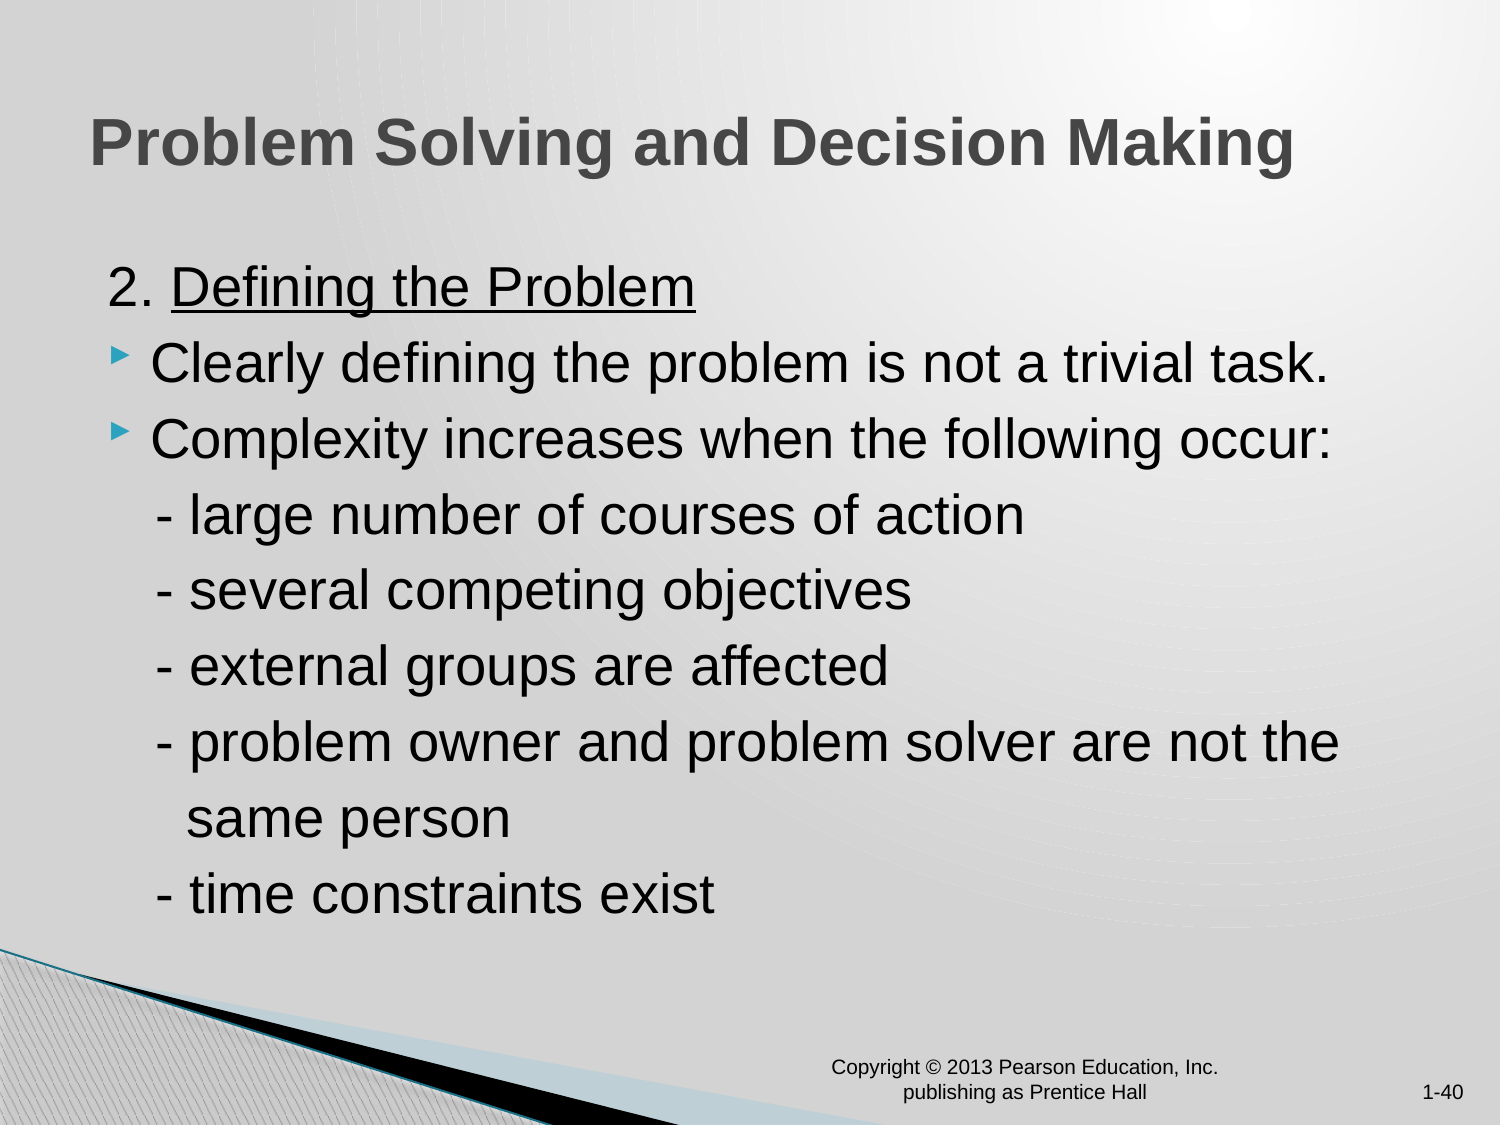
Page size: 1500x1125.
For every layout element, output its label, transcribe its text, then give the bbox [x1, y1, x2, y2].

list 2. Defining the Problem Clearly defining the problem is not a trivial task. Complexity increases when the following occur: - large number of courses of action - several competing objectives - external groups are affected - problem owner and problem solver are not the same person - time constraints exist [74, 242, 1426, 986]
title Problem Solving and Decision Making [75, 45, 1425, 233]
slide_number 1-40 [1362, 1051, 1479, 1112]
footer Copyright © 2013 Pearson Education, Inc. publishing as Prentice Hall [812, 1051, 1238, 1112]
